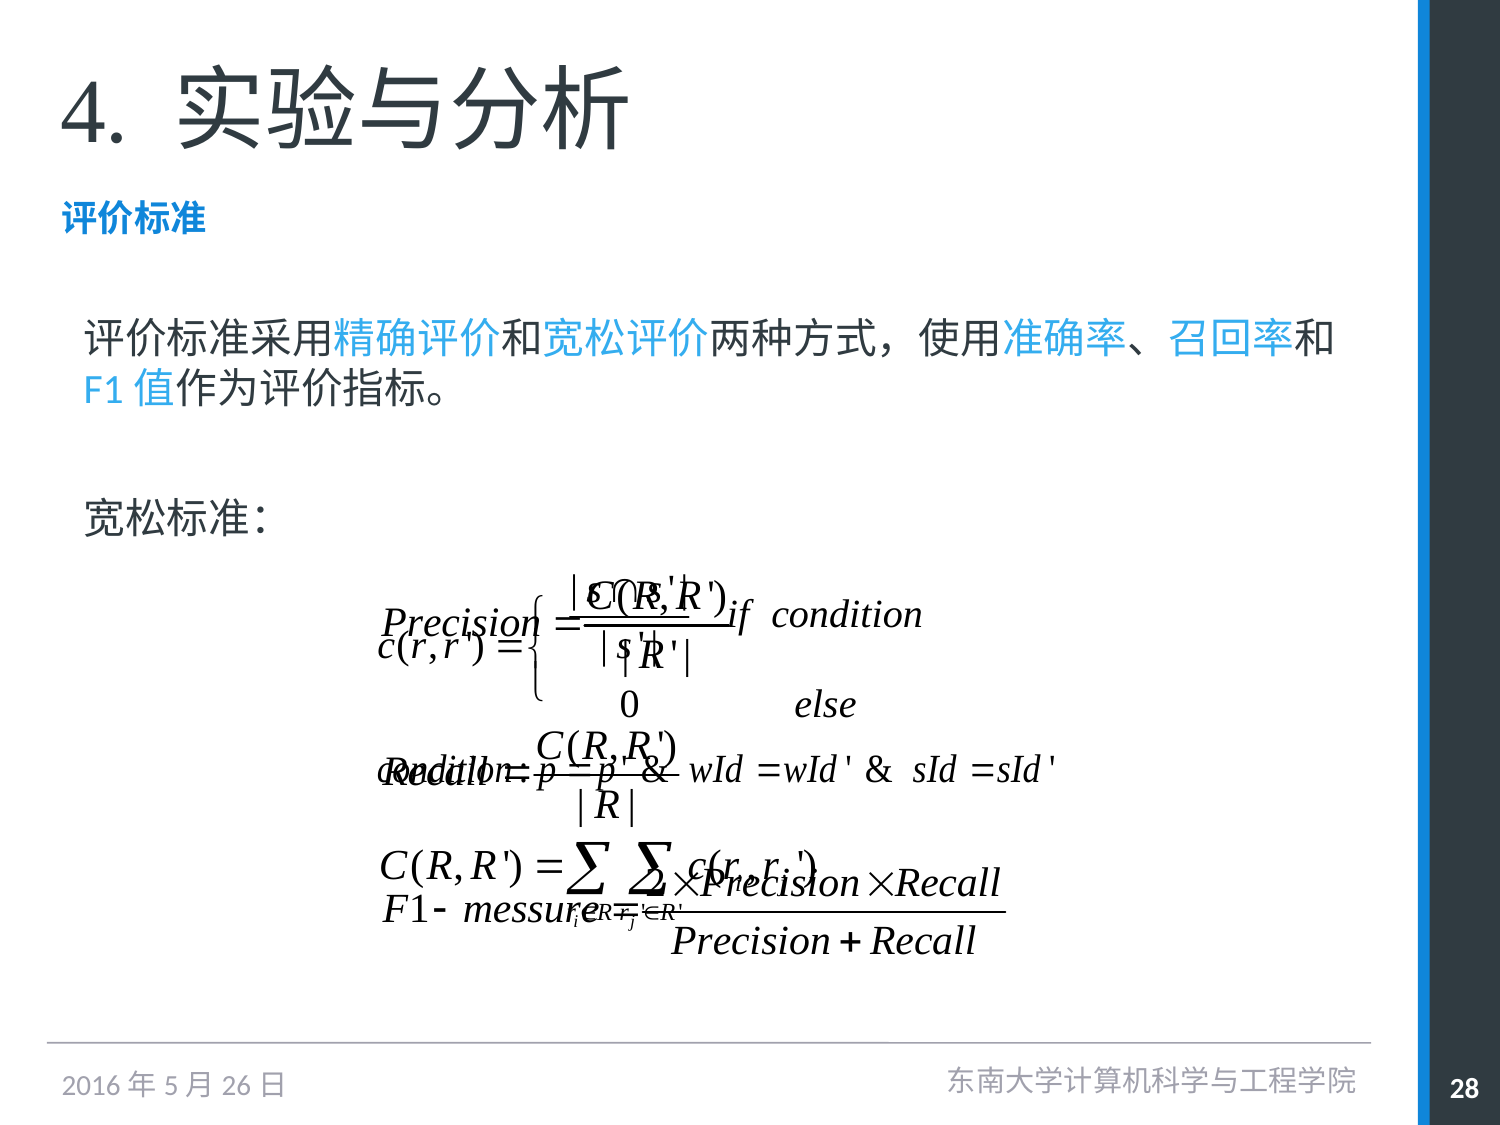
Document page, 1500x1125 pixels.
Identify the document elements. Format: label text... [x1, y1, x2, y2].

list 评价标准采用精确评价和宽松评价两种方式，使用准确率、召回率和F1值作为评价指标。 宽松标准： [68, 304, 1360, 1067]
list 评价标准 [46, 187, 1383, 247]
title 4. 实验与分析 [45, 24, 1383, 188]
slide_number 28 [1429, 1066, 1500, 1107]
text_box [374, 856, 1014, 965]
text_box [373, 833, 826, 856]
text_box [694, 738, 1062, 800]
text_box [371, 562, 932, 736]
footer 东南大学计算机科学与工程学院 [481, 1053, 1372, 1114]
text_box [374, 719, 689, 835]
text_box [373, 569, 737, 686]
